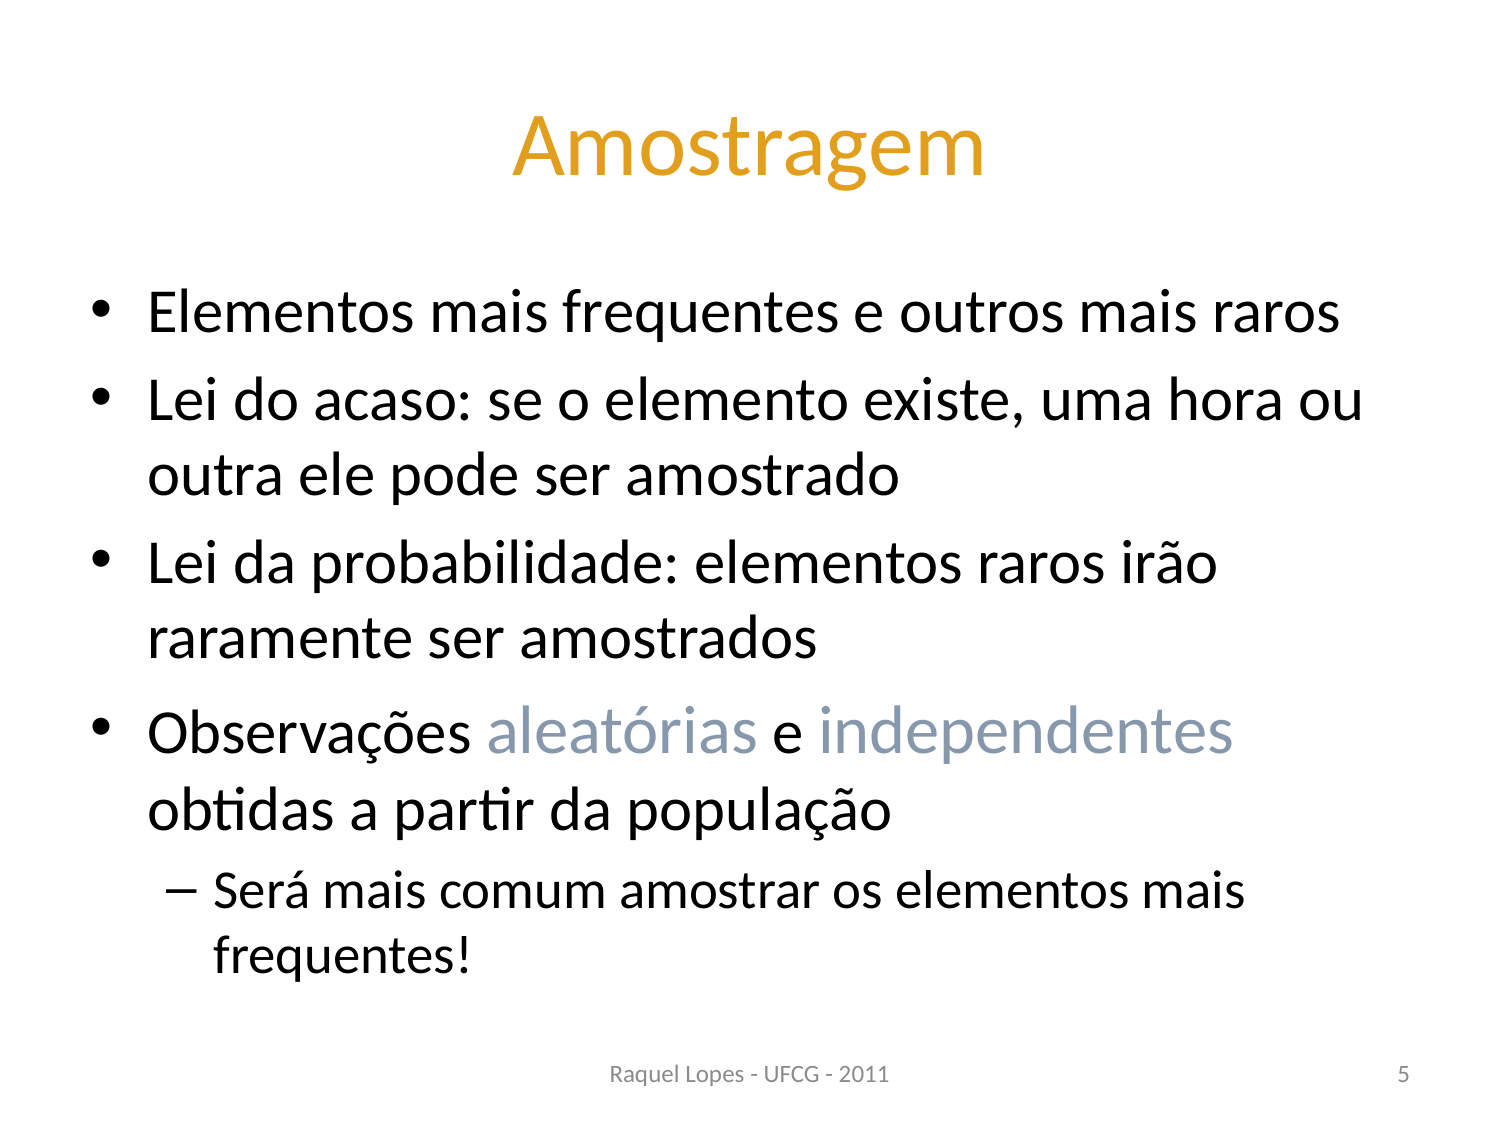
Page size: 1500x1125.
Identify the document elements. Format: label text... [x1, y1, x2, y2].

slide_number 5 [1074, 1042, 1425, 1103]
title Amostragem [75, 45, 1425, 233]
list Elementos mais frequentes e outros mais raros Lei do acaso: se o elemento existe, uma hora ou outra ele pode ser amostrado Lei da probabilidade: elementos raros irão raramente ser amostrados Observações aleatórias e independentes obtidas a partir da população Será mais comum amostrar os elementos mais frequentes! [75, 262, 1425, 1005]
footer Raquel Lopes - UFCG - 2011 [512, 1042, 988, 1103]
